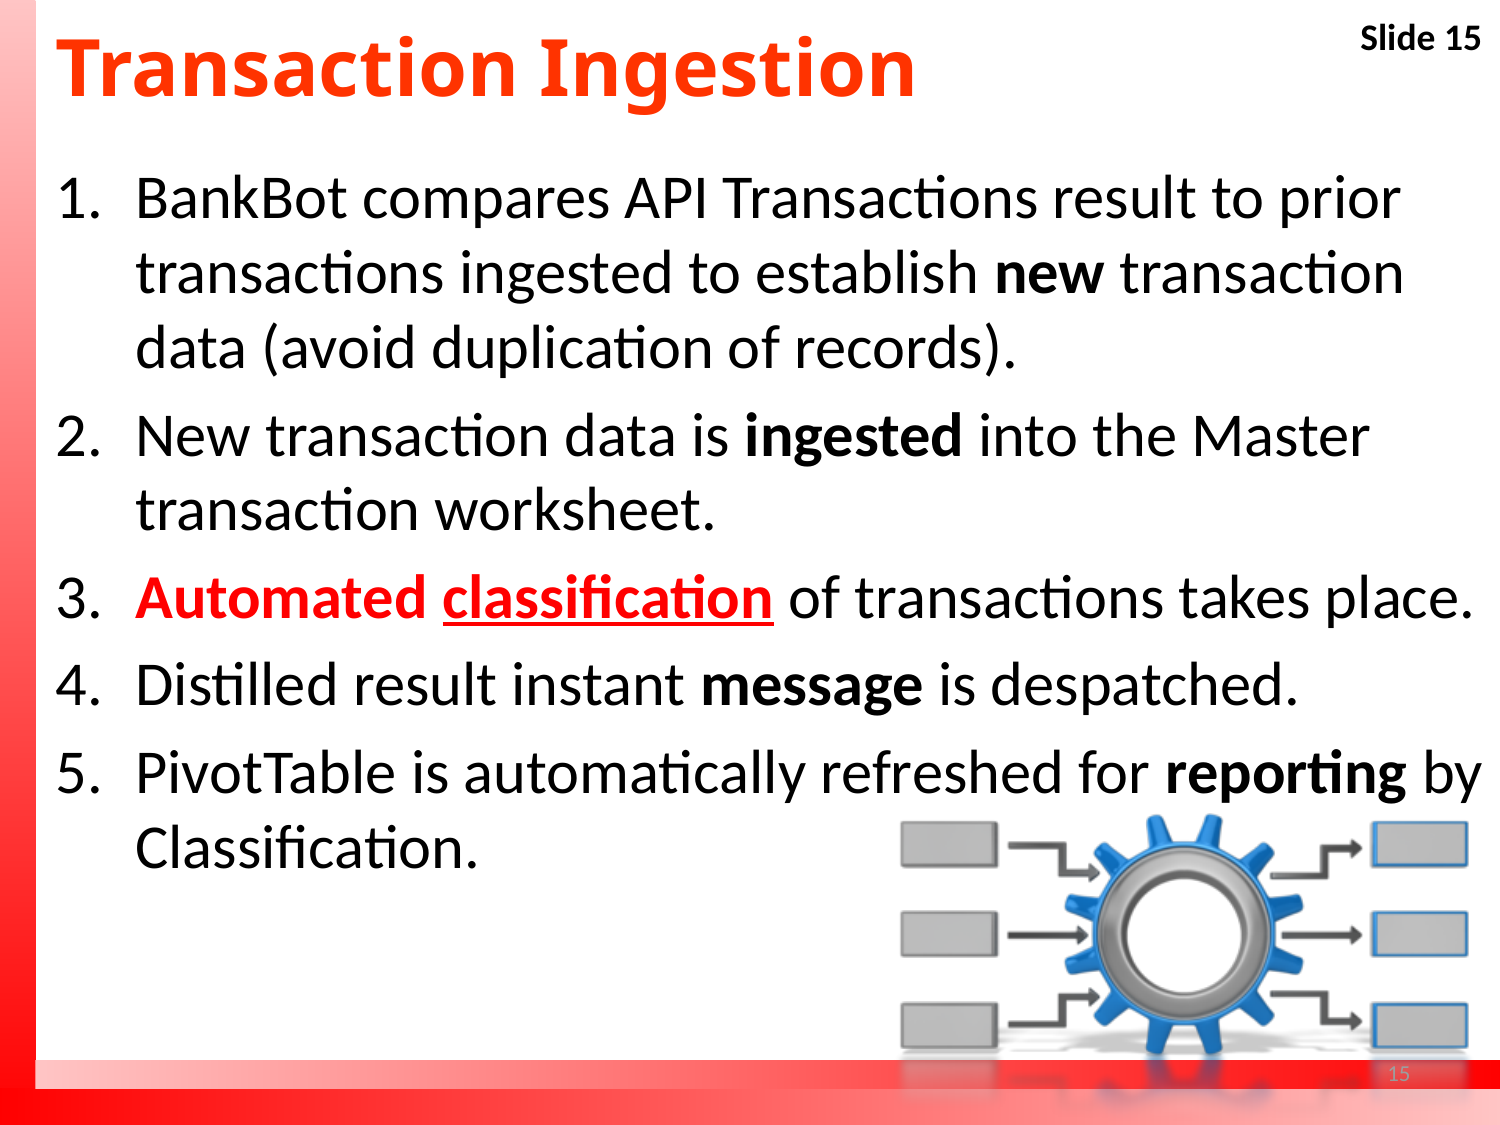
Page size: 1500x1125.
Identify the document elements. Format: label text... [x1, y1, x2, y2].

list BankBot compares API Transactions result to prior transactions ingested to establish new transaction data (avoid duplication of records). New transaction data is ingested into the Master transaction worksheet. ​Automated classification of transactions takes place. Distilled result instant message is despatched. PivotTable is automatically refreshed for reporting by Classification. [41, 149, 1500, 1035]
title Transaction Ingestion [41, 4, 1500, 126]
picture [876, 812, 1500, 1121]
